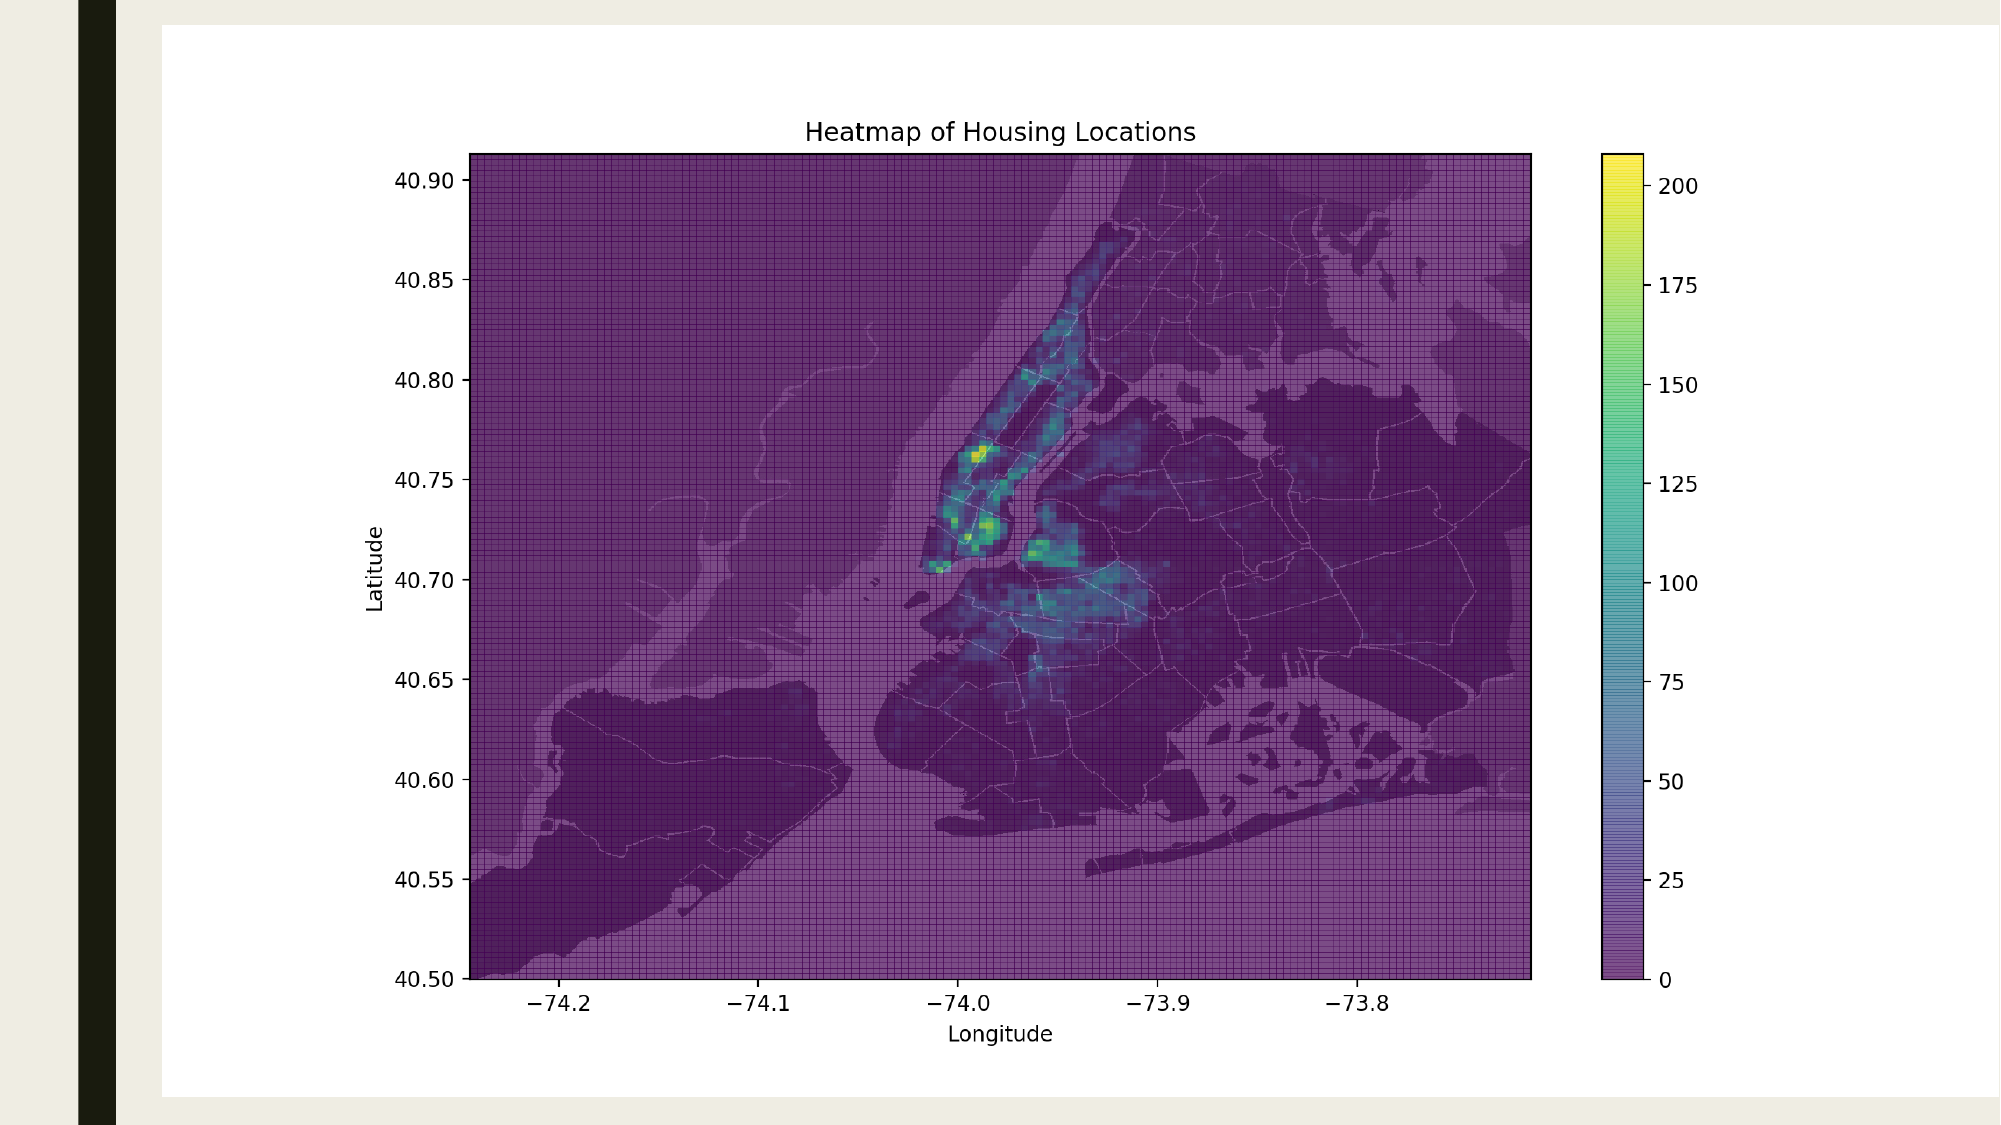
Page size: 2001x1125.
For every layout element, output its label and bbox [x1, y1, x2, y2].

list [162, 25, 1999, 1097]
